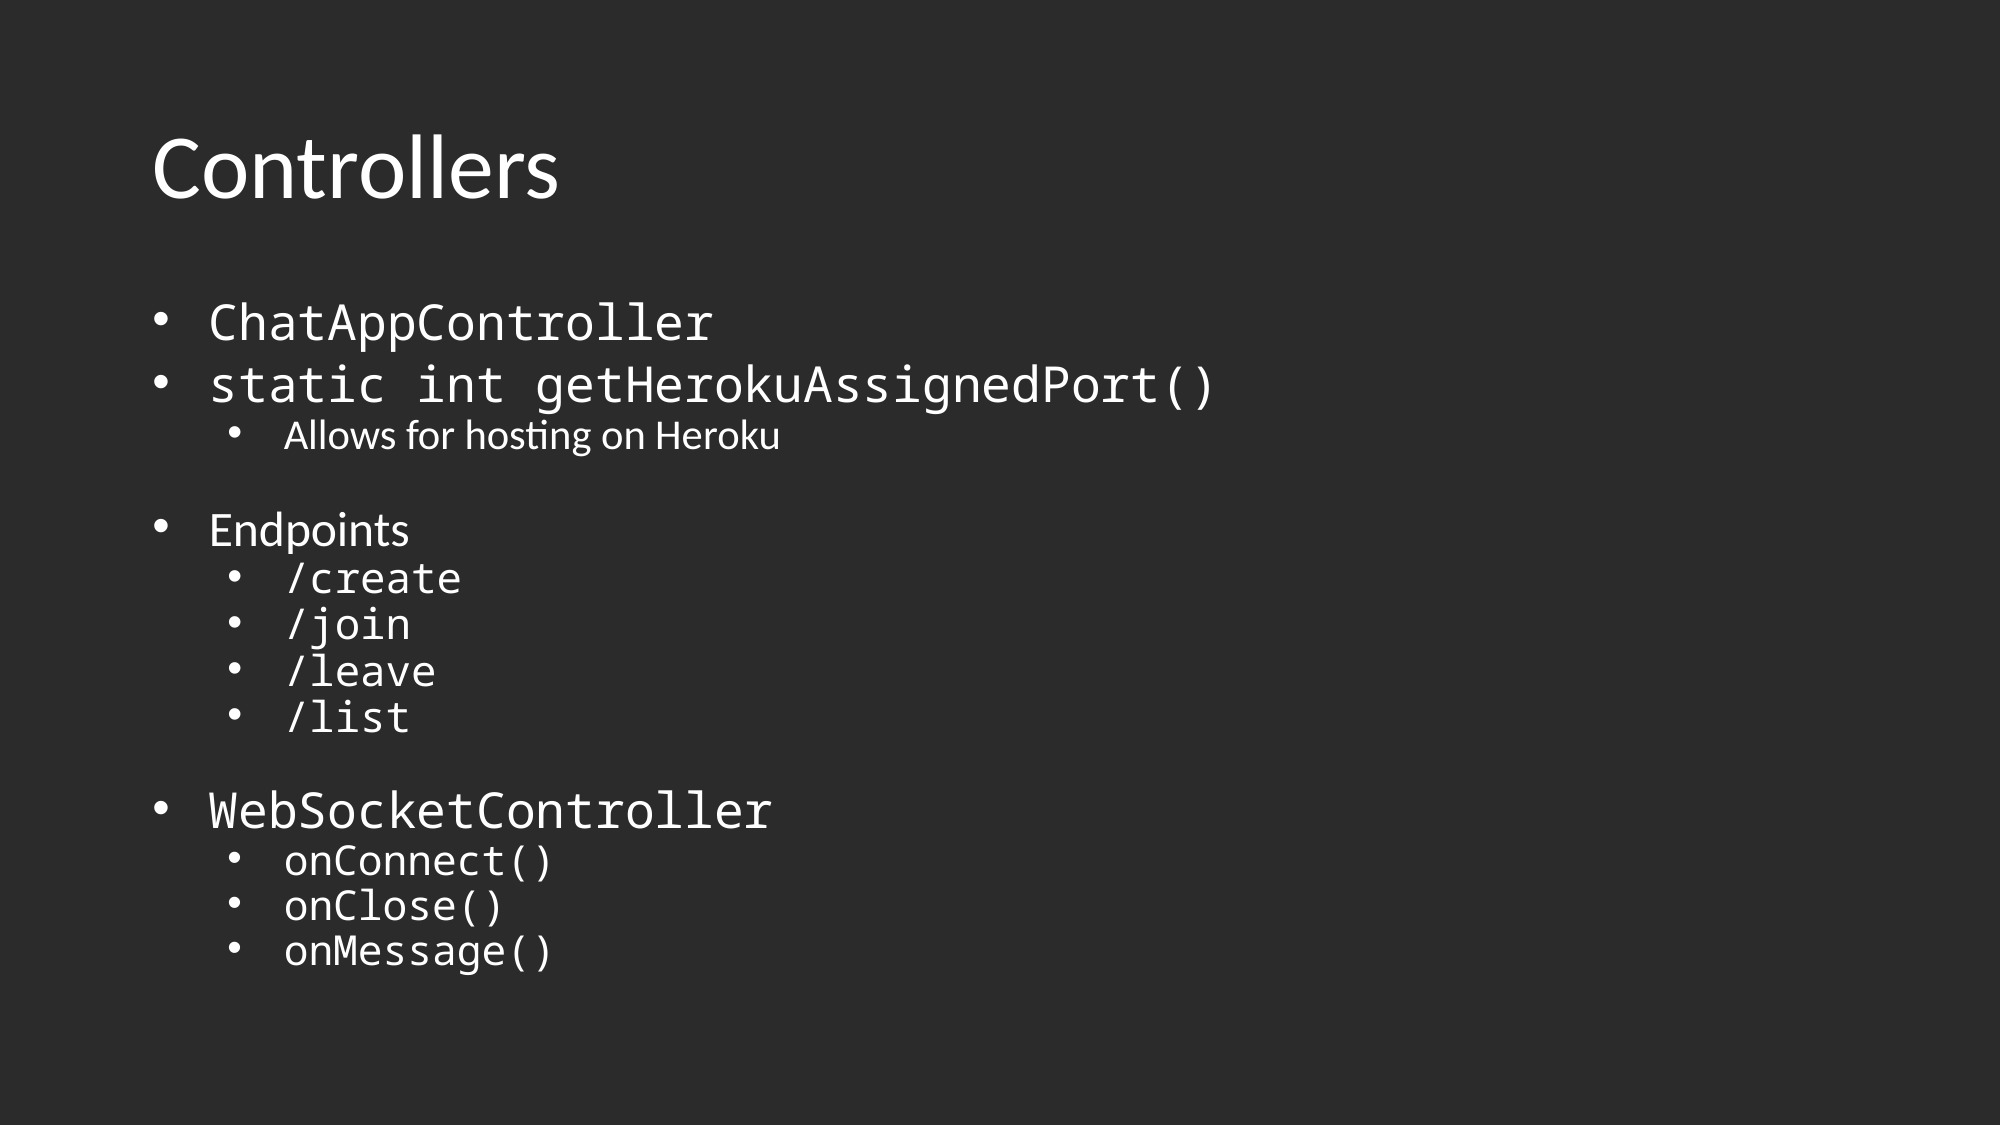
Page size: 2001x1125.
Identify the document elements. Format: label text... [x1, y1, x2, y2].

list ChatAppController static int getHerokuAssignedPort() Allows for hosting on Heroku Endpoints /create /join /leave /list WebSocketController onConnect() onClose() onMessage() [137, 299, 1863, 1014]
title Controllers [137, 59, 1863, 278]
